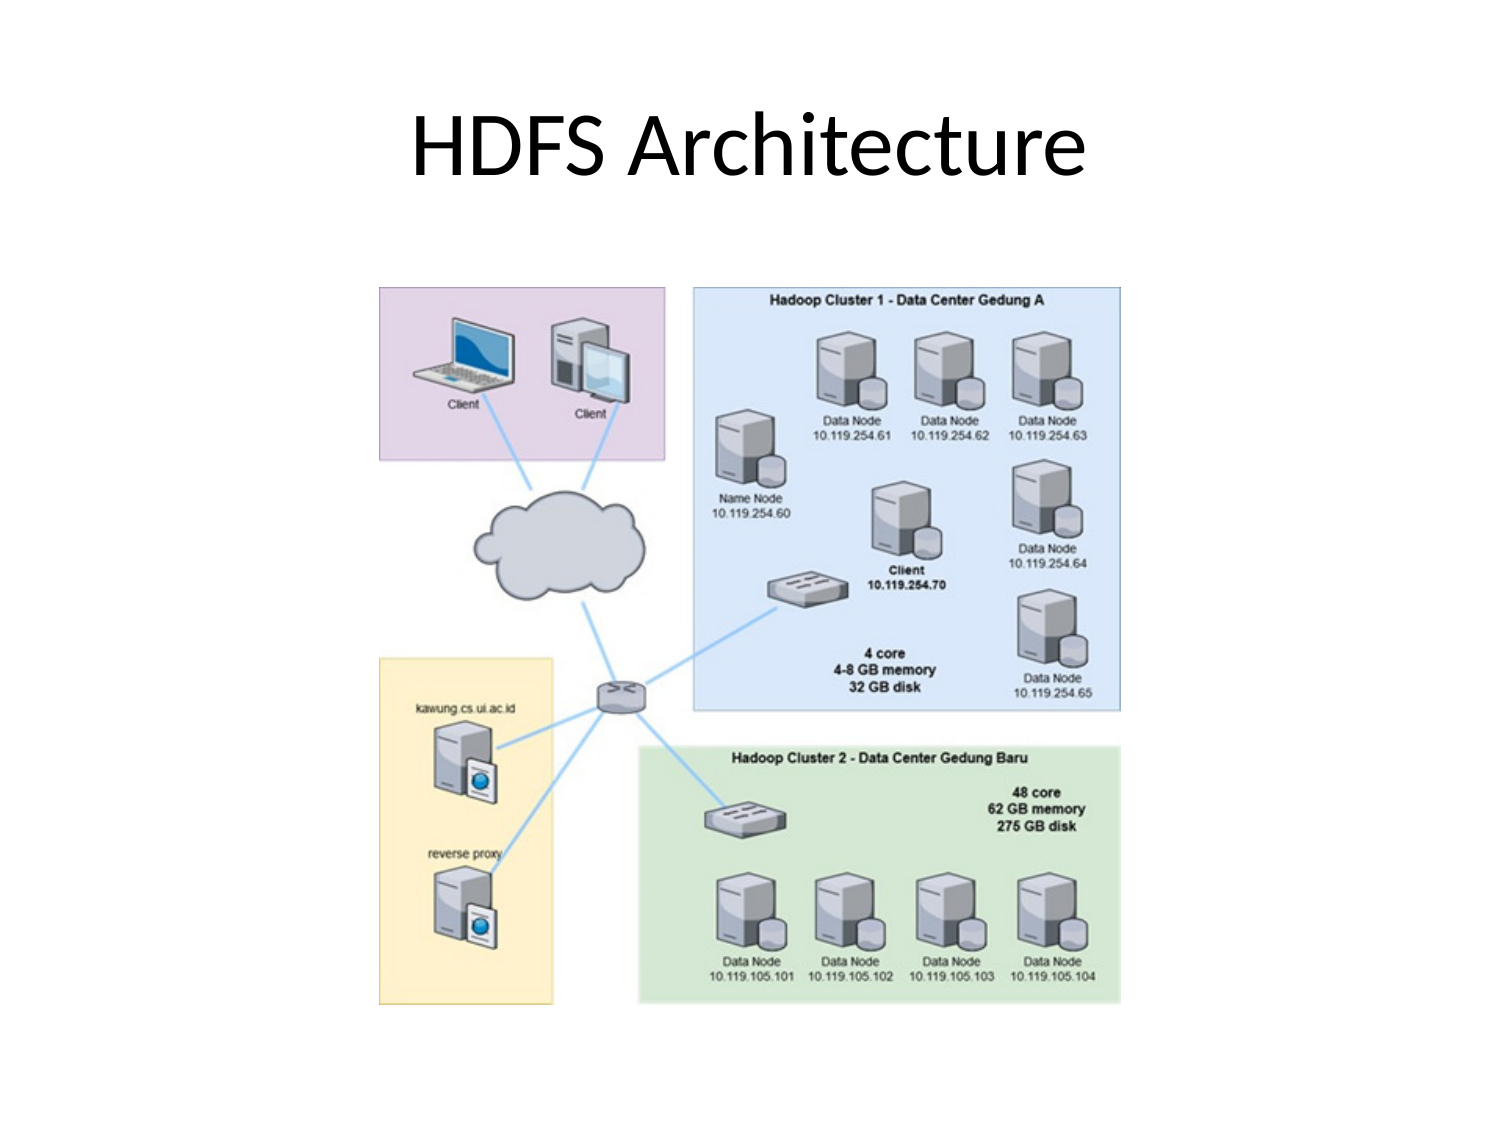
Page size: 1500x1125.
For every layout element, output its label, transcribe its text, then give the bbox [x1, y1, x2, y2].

picture [379, 287, 1121, 1005]
title HDFS Architecture [75, 45, 1425, 233]
